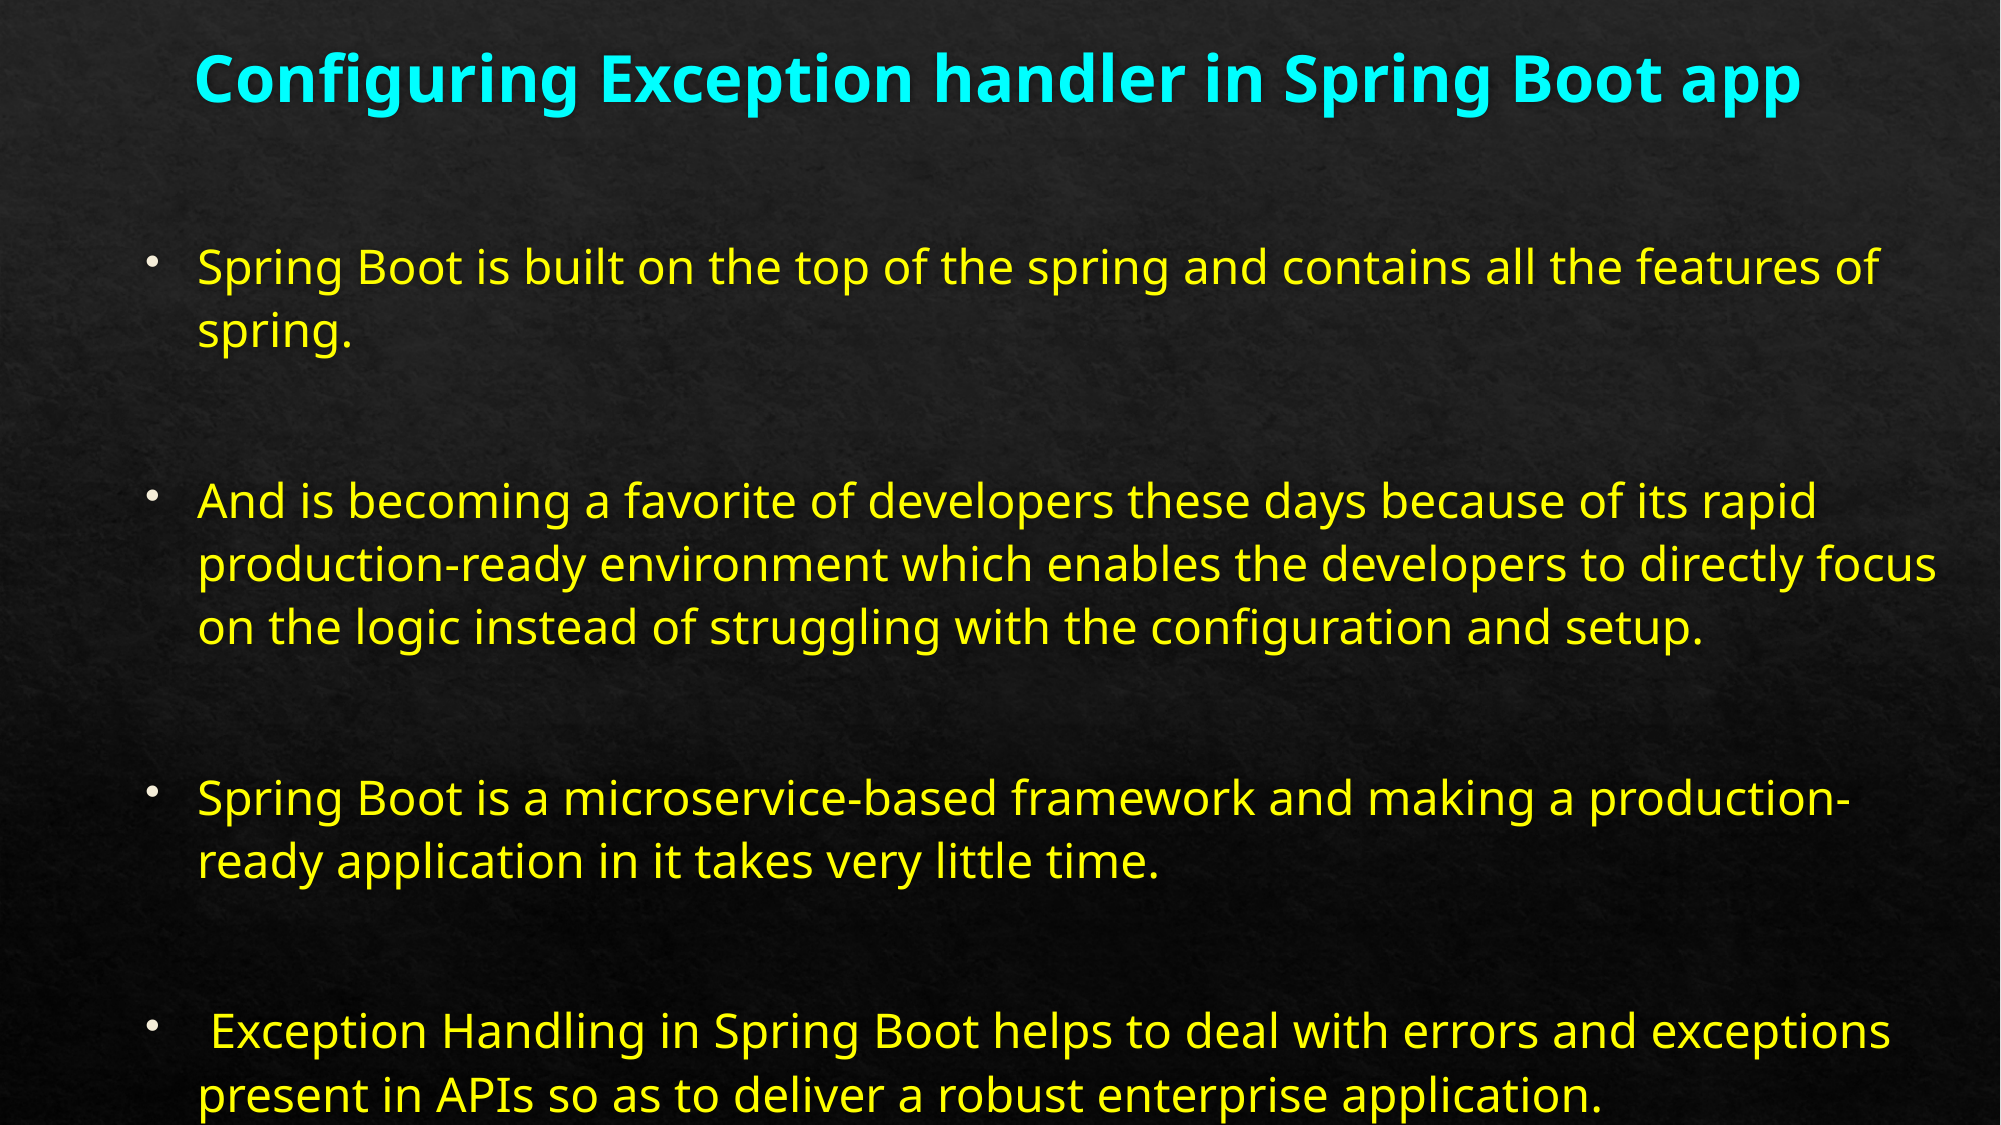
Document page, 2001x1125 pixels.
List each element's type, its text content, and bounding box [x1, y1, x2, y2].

title Configuring Exception handler in Spring Boot app [149, 17, 1849, 219]
text_box [974, 1090, 1446, 1125]
list Spring Boot is built on the top of the spring and contains all the features of spring. And is becoming a favorite of developers these days because of its rapid production-ready environment which enables the developers to directly focus on the logic instead of struggling with the configuration and setup. Spring Boot is a microservice-based framework and making a production-ready application in it takes very little time. Exception Handling in Spring Boot helps to deal with errors and exceptions present in APIs so as to deliver a robust enterprise application. [125, 223, 1958, 1081]
